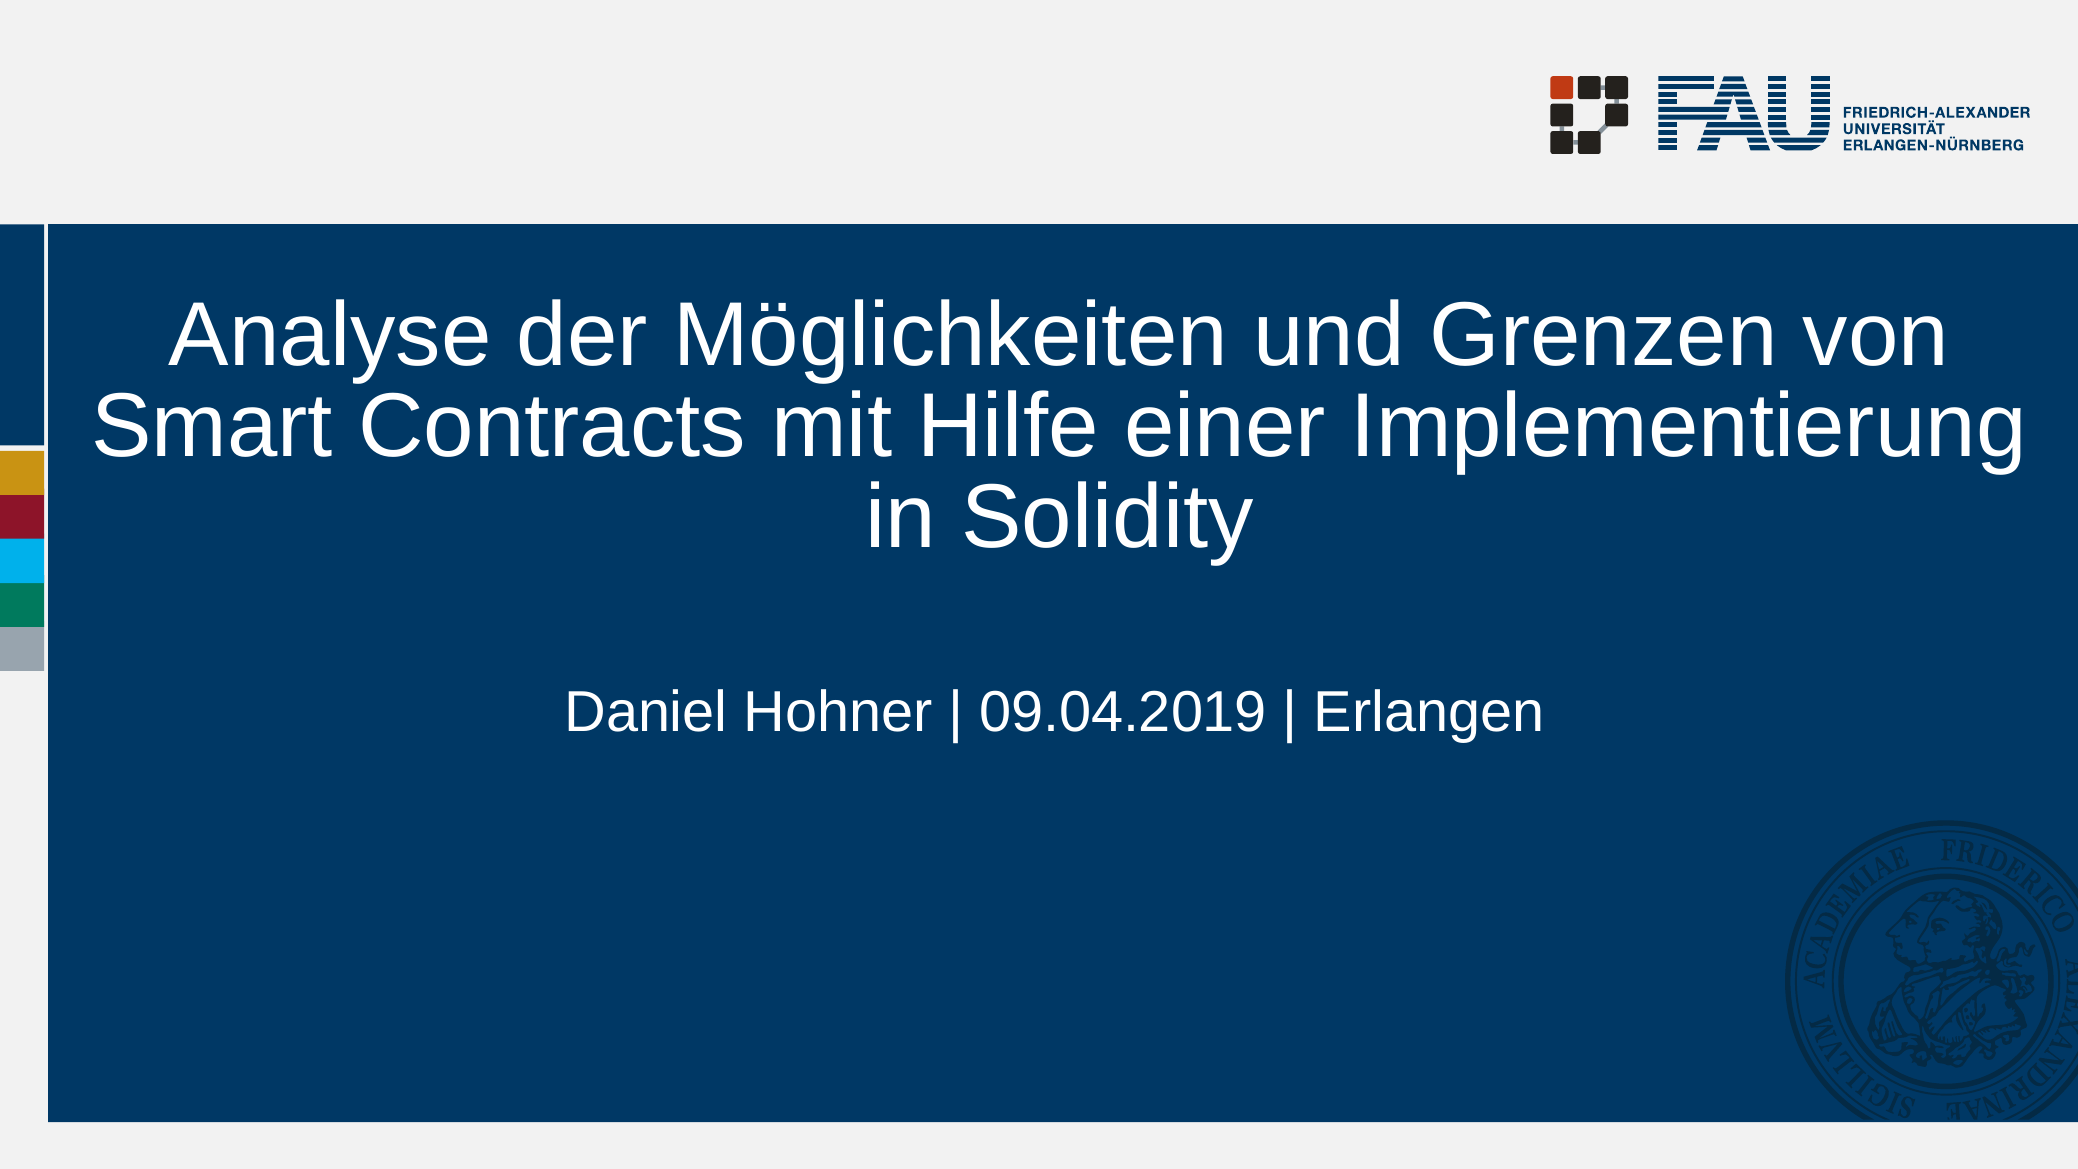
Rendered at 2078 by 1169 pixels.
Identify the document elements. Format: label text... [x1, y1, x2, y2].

title Analyse der Möglichkeiten und Grenzen von Smart Contracts mit Hilfe einer Implementierung in Solidity [86, 291, 2034, 568]
subtitle Daniel Hohner | 09.04.2019 | Erlangen [86, 650, 2039, 1102]
